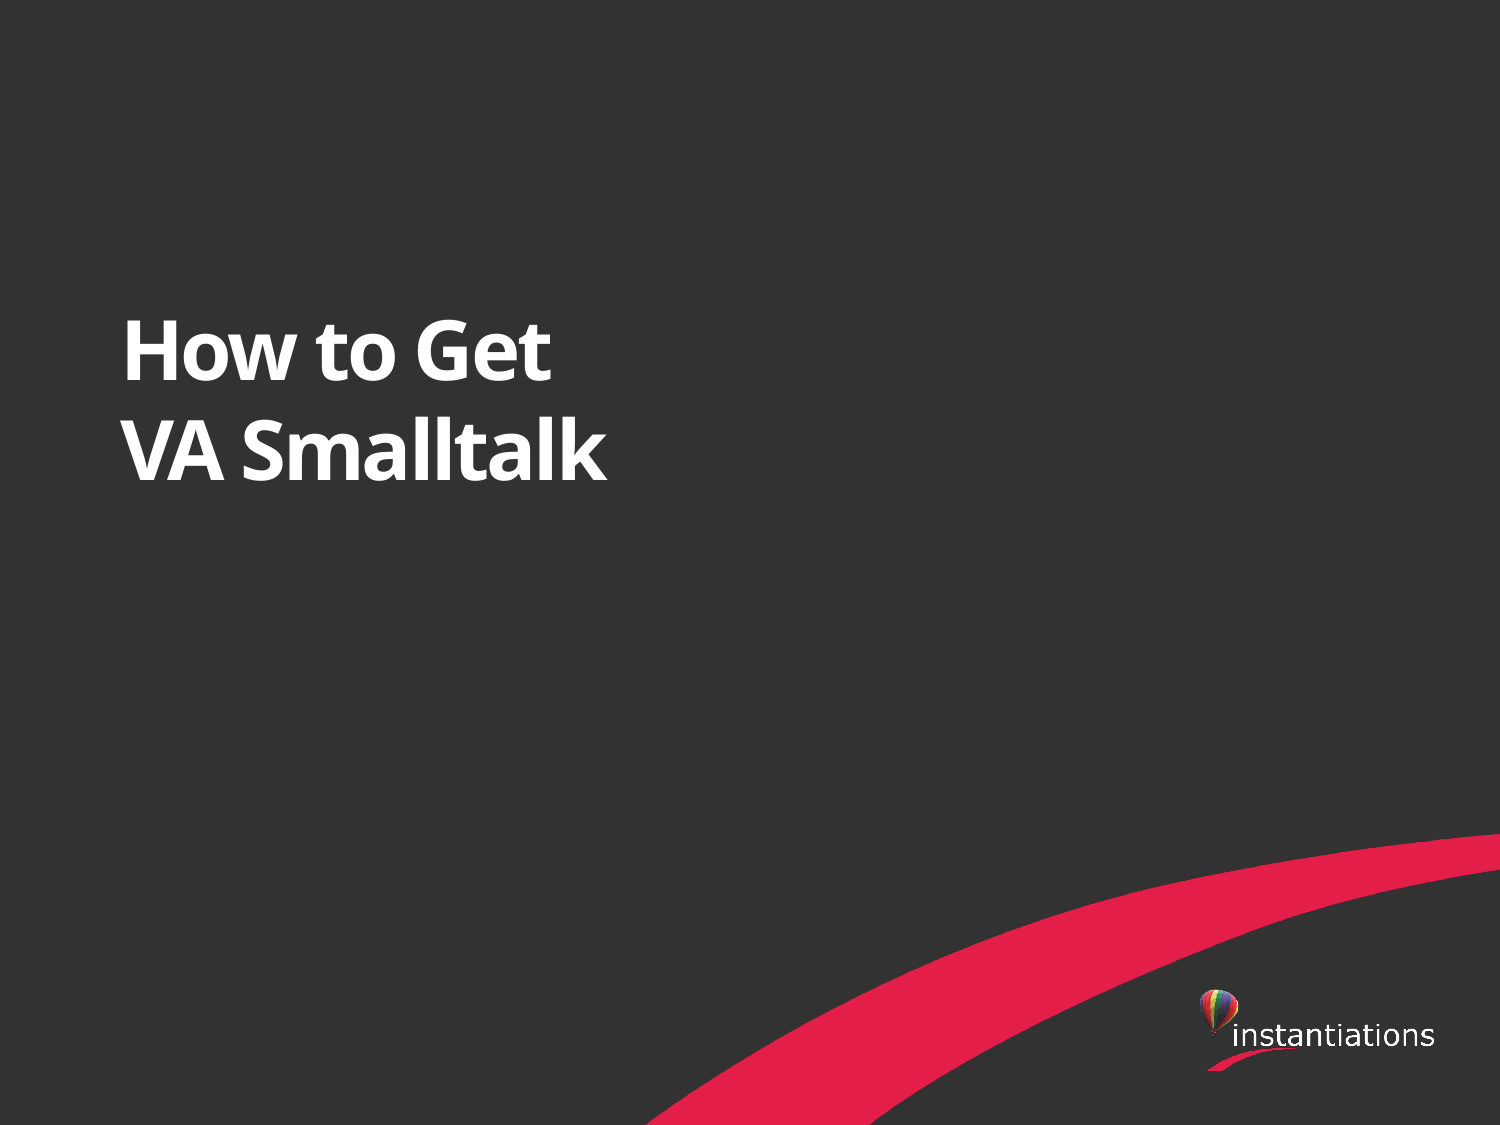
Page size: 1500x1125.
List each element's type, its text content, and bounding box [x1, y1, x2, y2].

title How to Get VA Smalltalk [105, 117, 1166, 678]
picture [602, 813, 1500, 1125]
